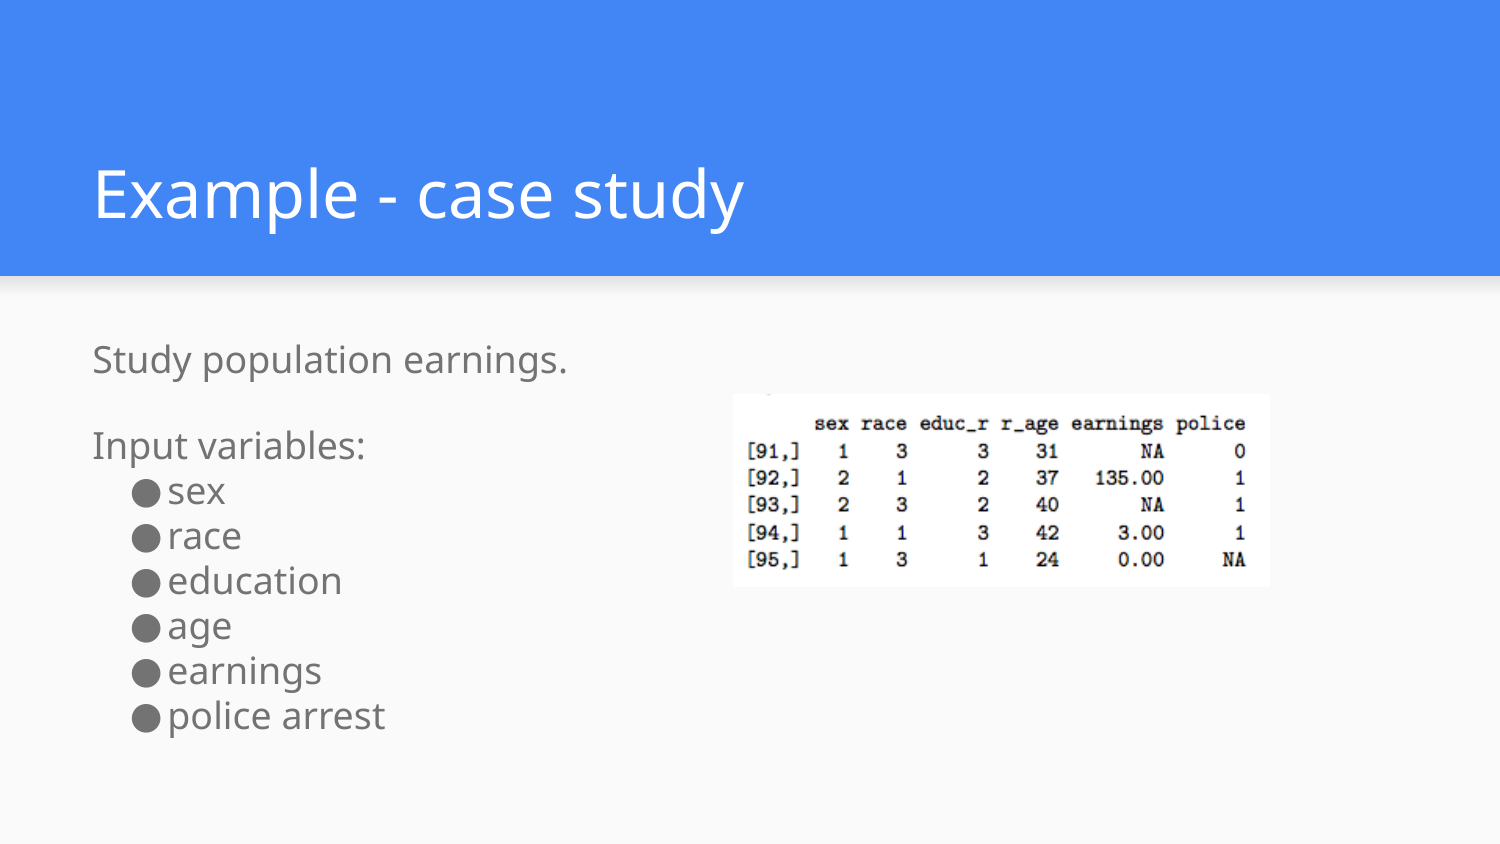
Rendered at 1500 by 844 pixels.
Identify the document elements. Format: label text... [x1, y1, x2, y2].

picture [733, 394, 1270, 588]
list Study population earnings. Input variables: sex race education age earnings police arrest [77, 314, 1427, 760]
title Example - case study [77, 121, 1427, 248]
